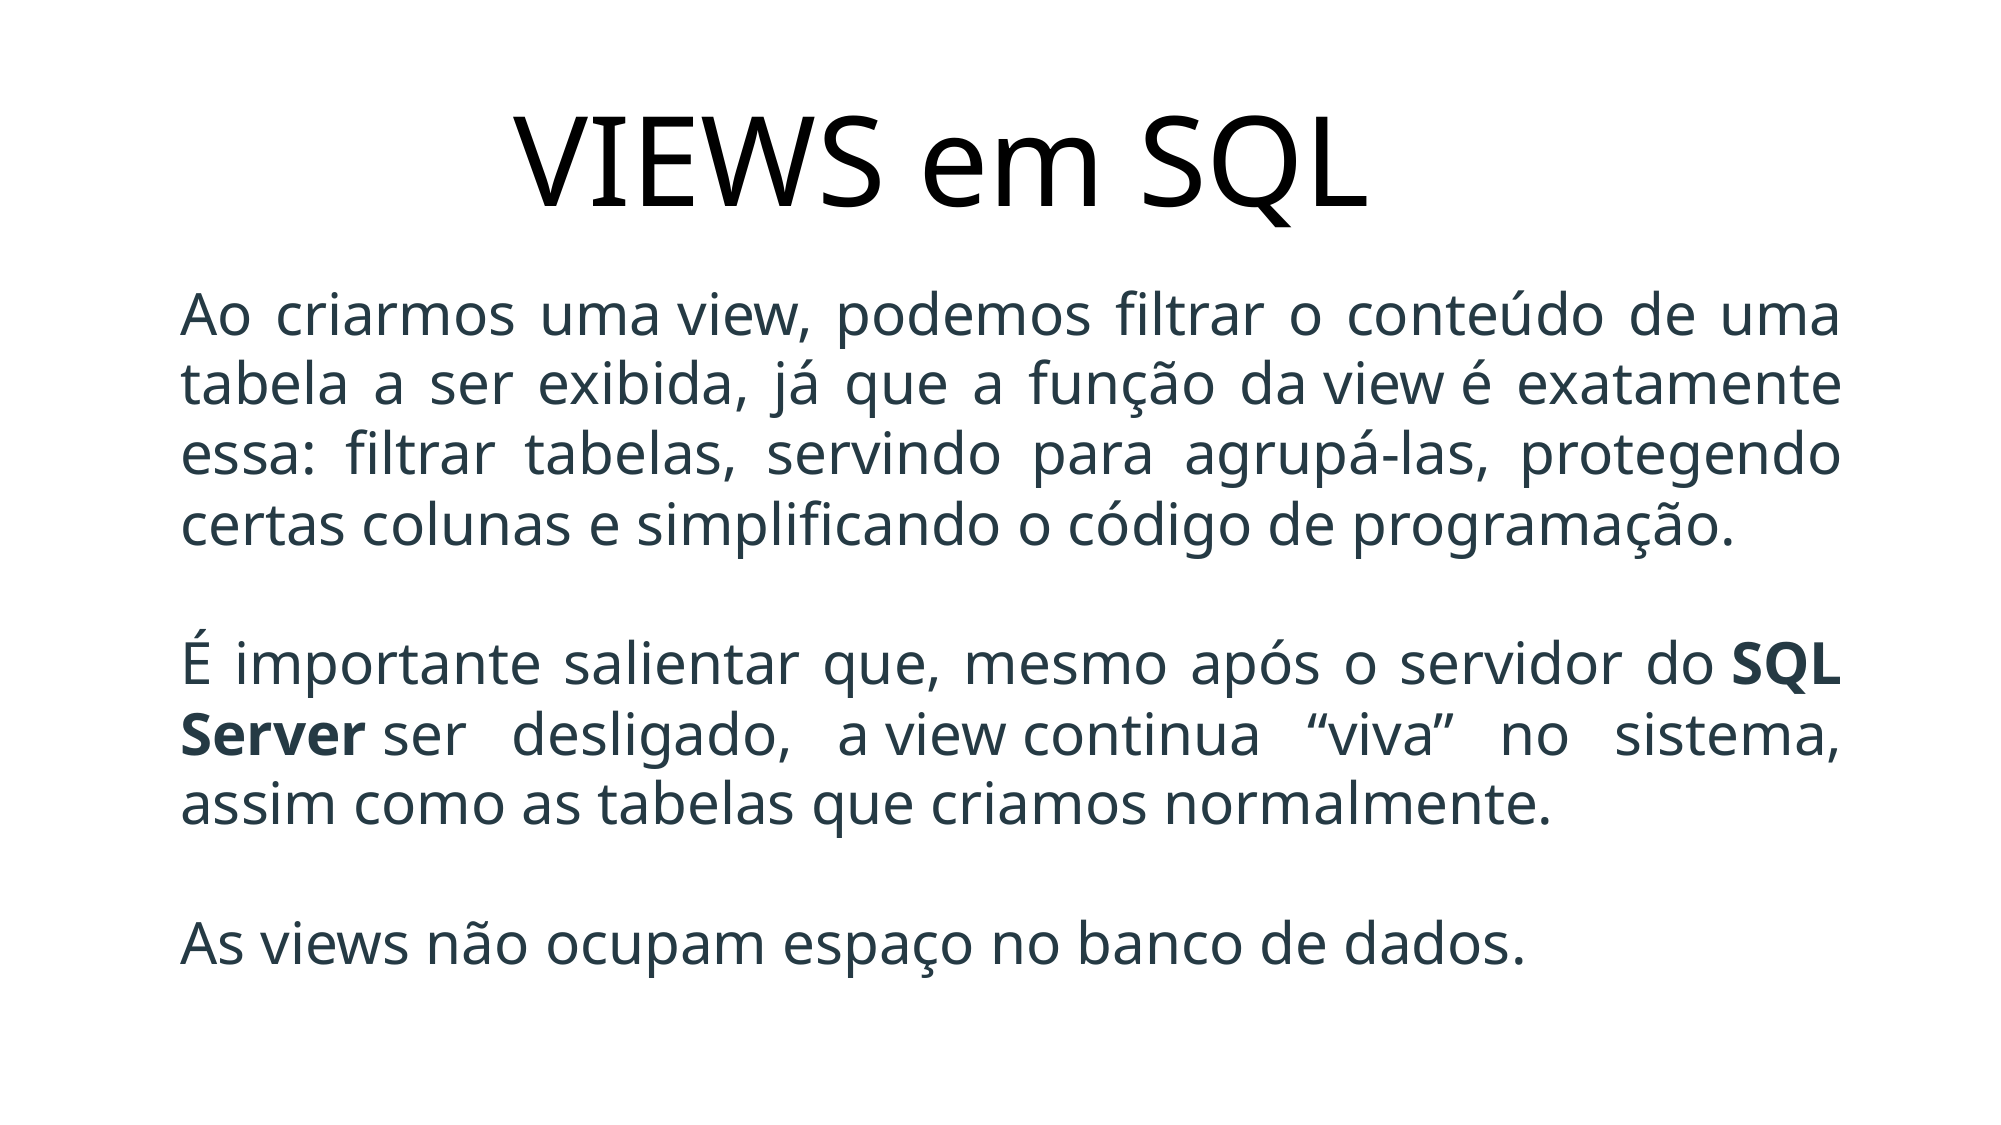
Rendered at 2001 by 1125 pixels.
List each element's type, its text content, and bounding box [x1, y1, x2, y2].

text_box Ao criarmos uma view, podemos filtrar o conteúdo de uma tabela a ser exibida, já que a função da view é exatamente essa: filtrar tabelas, servindo para agrupá-las, protegendo certas colunas e simplificando o código de programação. É importante salientar que, mesmo após o servidor do SQL Server ser desligado, a view continua “viva” no sistema, assim como as tabelas que criamos normalmente. As views não ocupam espaço no banco de dados. [165, 269, 1858, 984]
title VIEWS em SQL [192, 76, 1693, 242]
